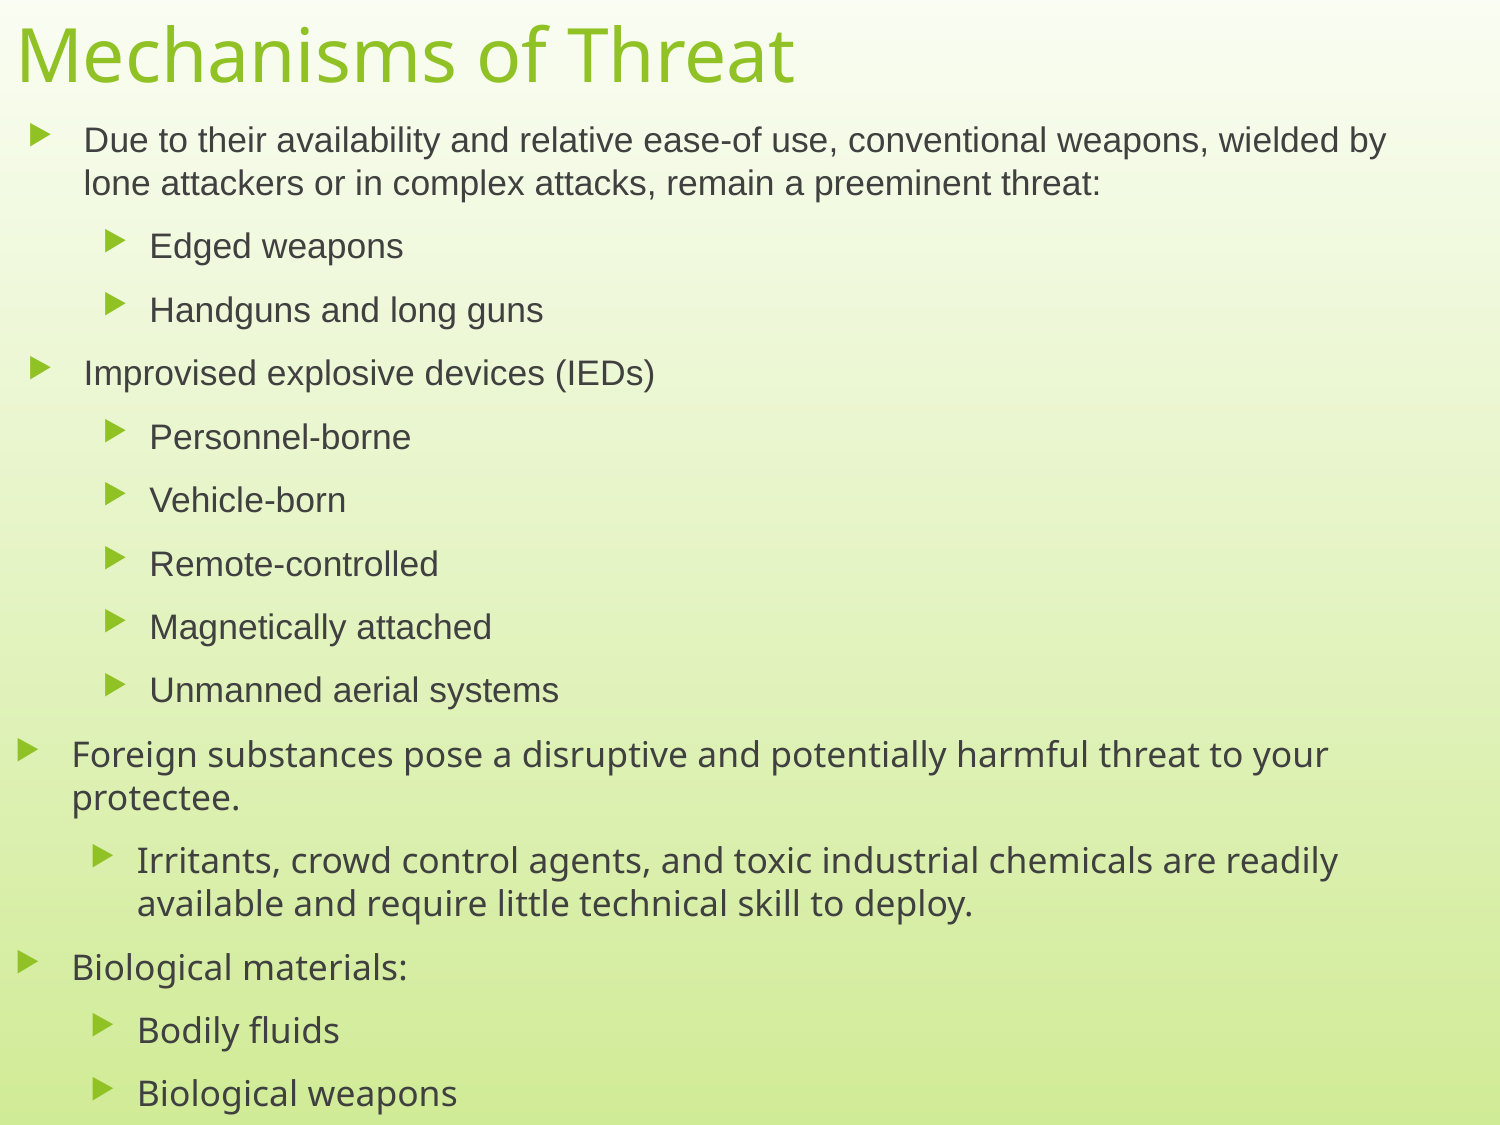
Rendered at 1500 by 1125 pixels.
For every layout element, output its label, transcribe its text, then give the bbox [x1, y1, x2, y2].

text_box Foreign substances pose a disruptive and potentially harmful threat to your protectee. Irritants, crowd control agents, and toxic industrial chemicals are readily available and require little technical skill to deploy. Biological materials: Bodily fluids Biological weapons [0, 724, 1475, 1125]
title Mechanisms of Threat [0, 0, 1042, 217]
list Due to their availability and relative ease-of use, conventional weapons, wielded by lone attackers or in complex attacks, remain a preeminent threat: Edged weapons Handguns and long guns Improvised explosive devices (IEDs) Personnel-borne Vehicle-born Remote-controlled Magnetically attached Unmanned aerial systems [12, 109, 1475, 724]
